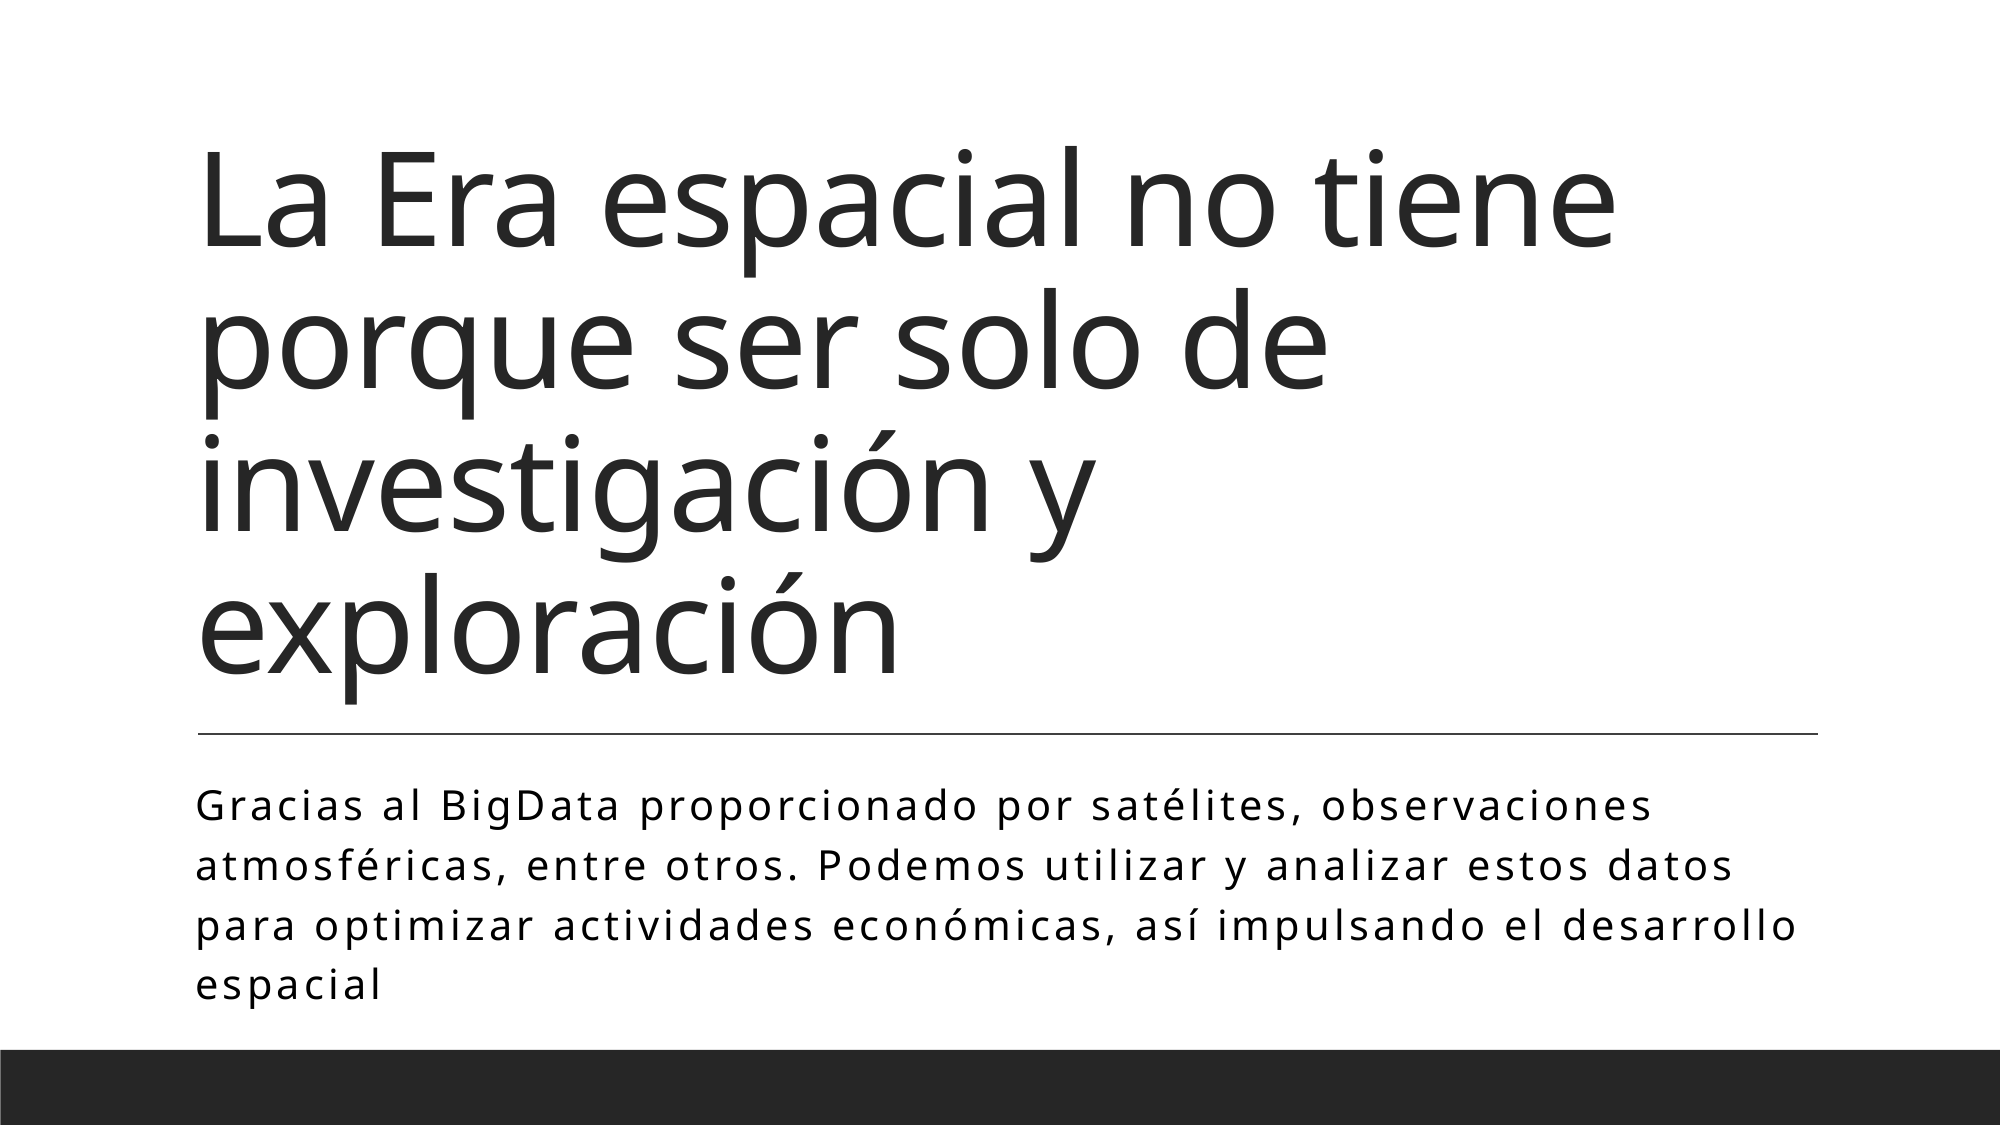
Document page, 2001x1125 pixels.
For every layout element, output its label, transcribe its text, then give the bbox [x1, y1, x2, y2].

subtitle Gracias al BigData proporcionado por satélites, observaciones atmosféricas, entre otros. Podemos utilizar y analizar estos datos para optimizar actividades económicas, así impulsando el desarrollo espacial [180, 761, 1866, 1018]
title La Era espacial no tiene porque ser solo de investigación y exploración [180, 124, 1830, 710]
